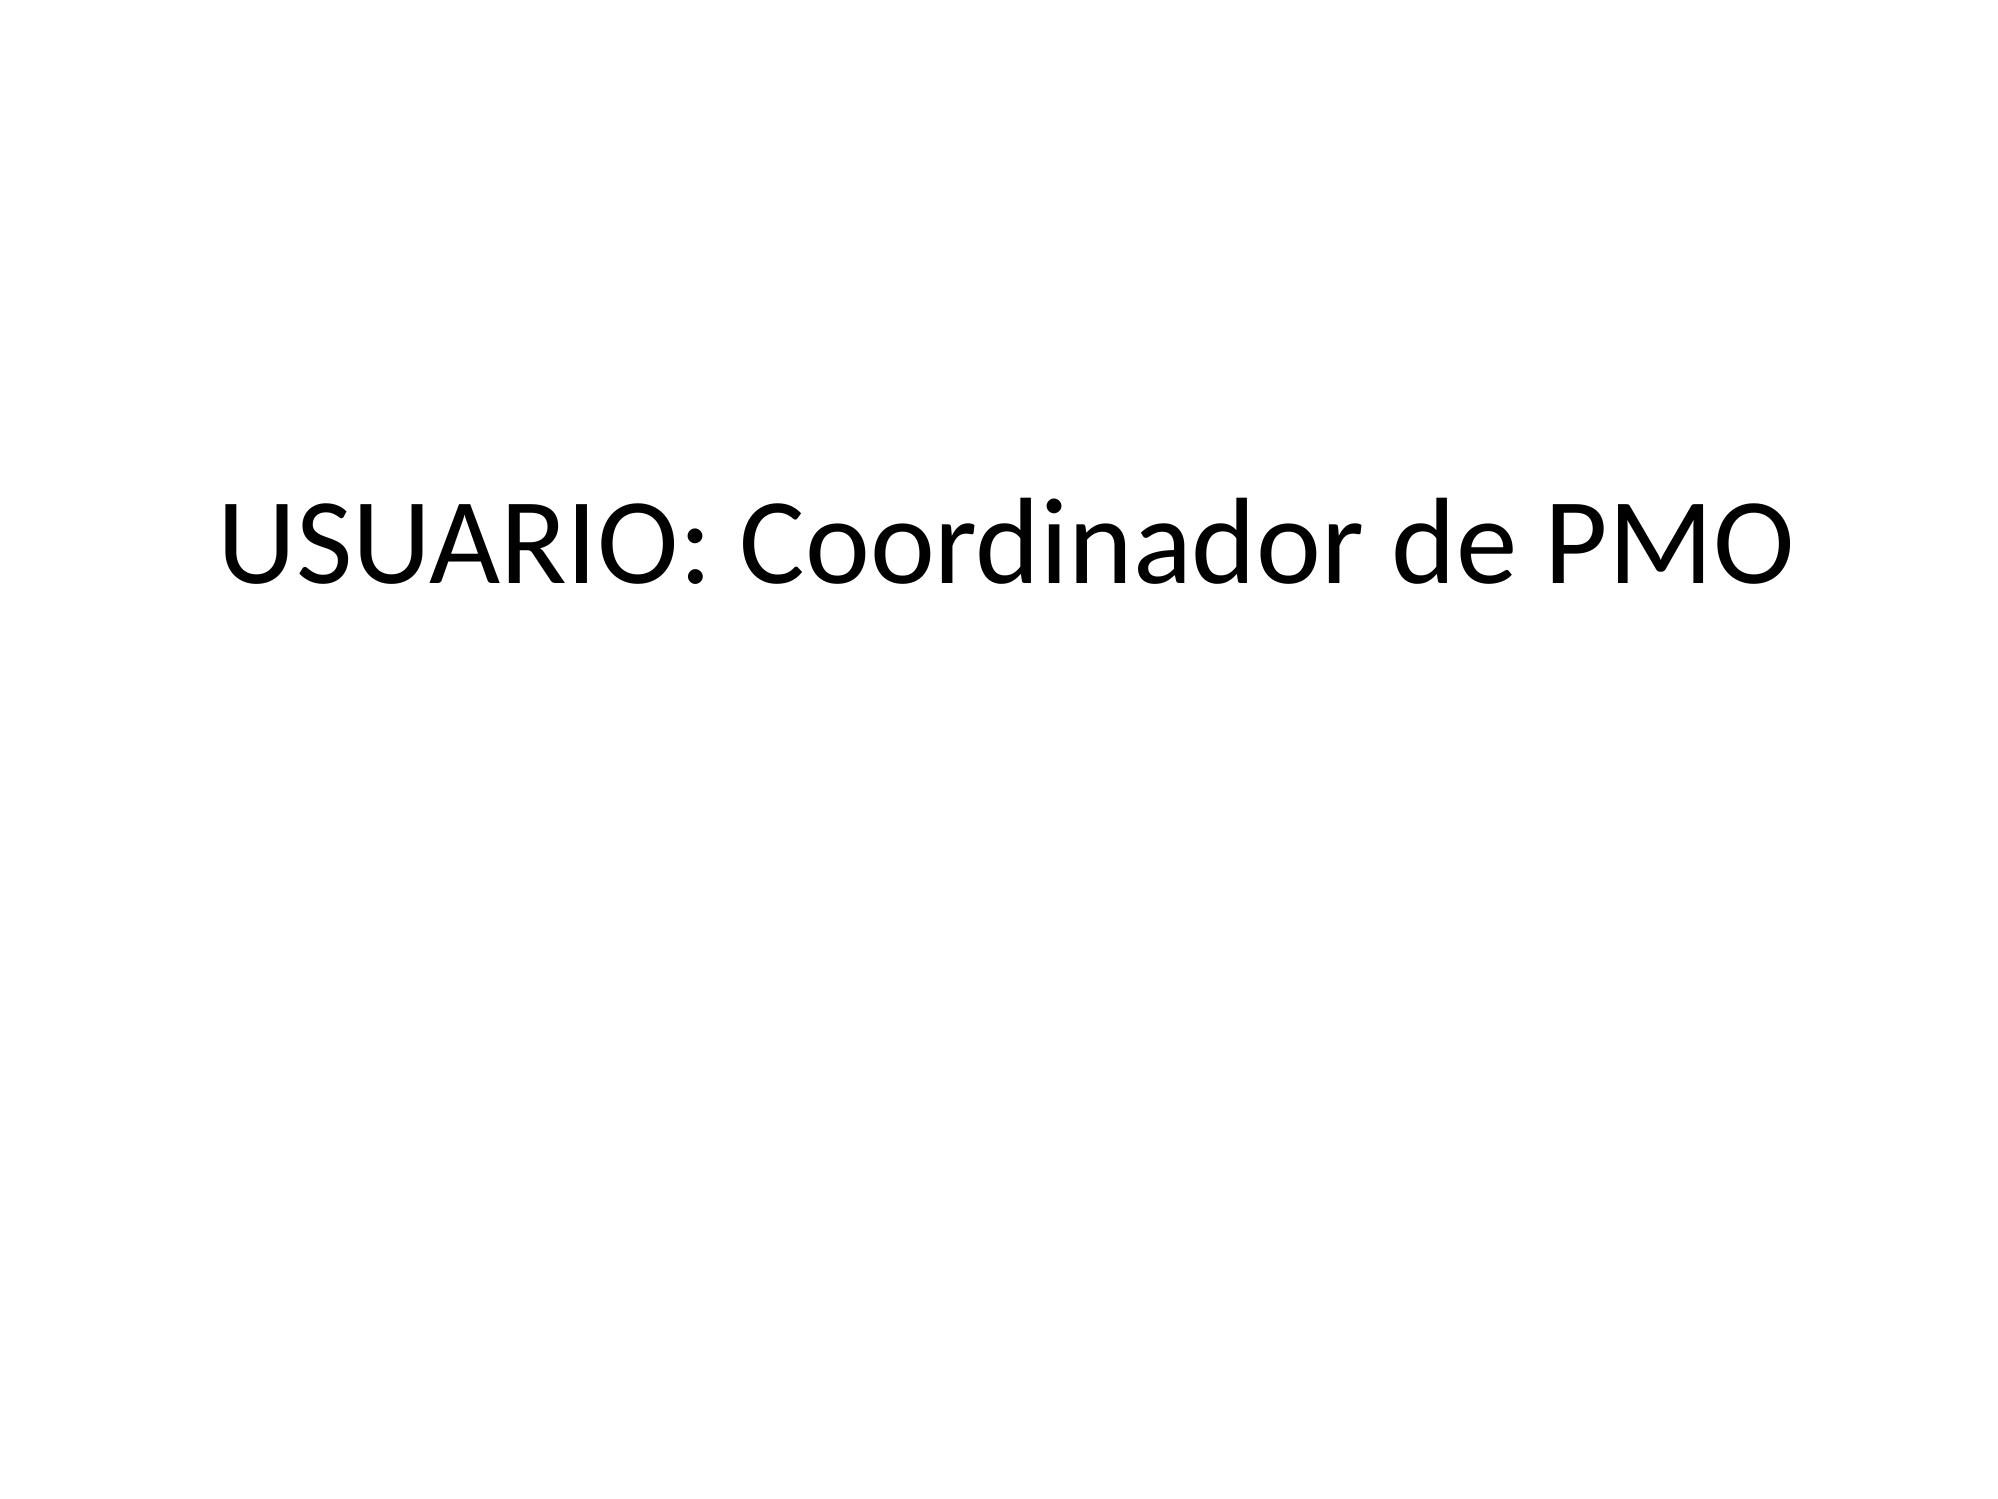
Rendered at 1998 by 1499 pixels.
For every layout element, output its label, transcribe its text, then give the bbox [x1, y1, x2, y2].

title USUARIO: Coordinador de PMO [108, 409, 1907, 660]
